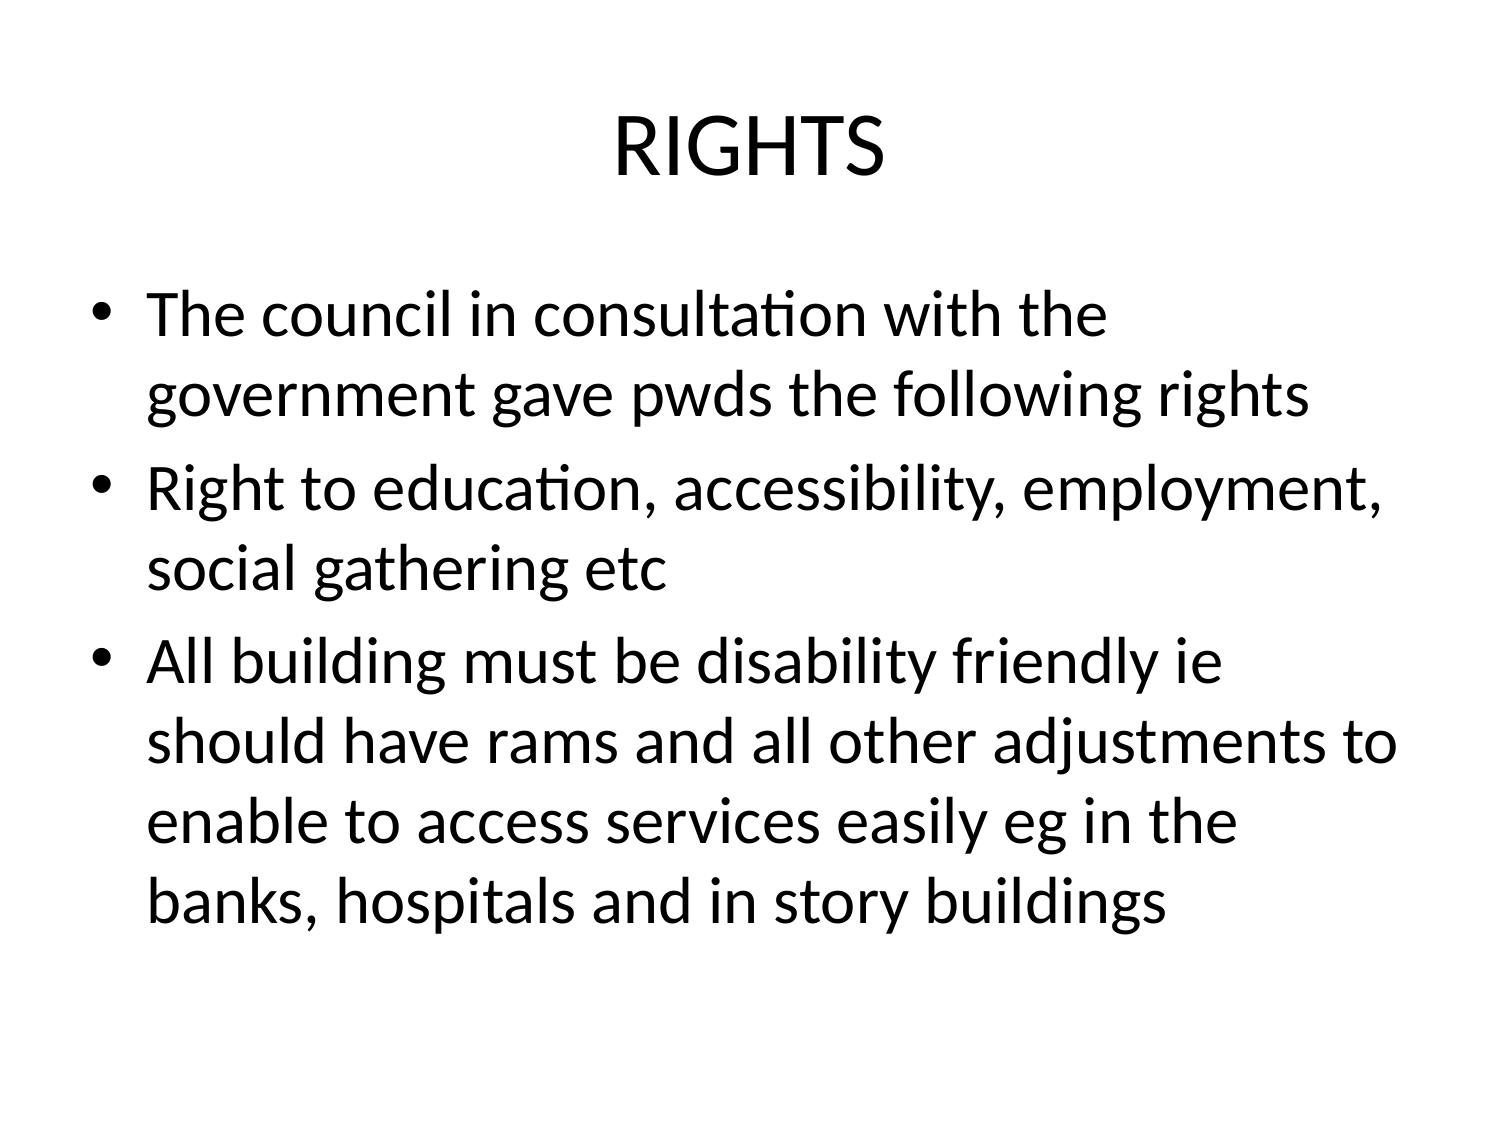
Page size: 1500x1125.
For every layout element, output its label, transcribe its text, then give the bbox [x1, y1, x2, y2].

title RIGHTS [75, 45, 1425, 233]
list The council in consultation with the government gave pwds the following rights Right to education, accessibility, employment, social gathering etc All building must be disability friendly ie should have rams and all other adjustments to enable to access services easily eg in the banks, hospitals and in story buildings [75, 262, 1425, 1005]
